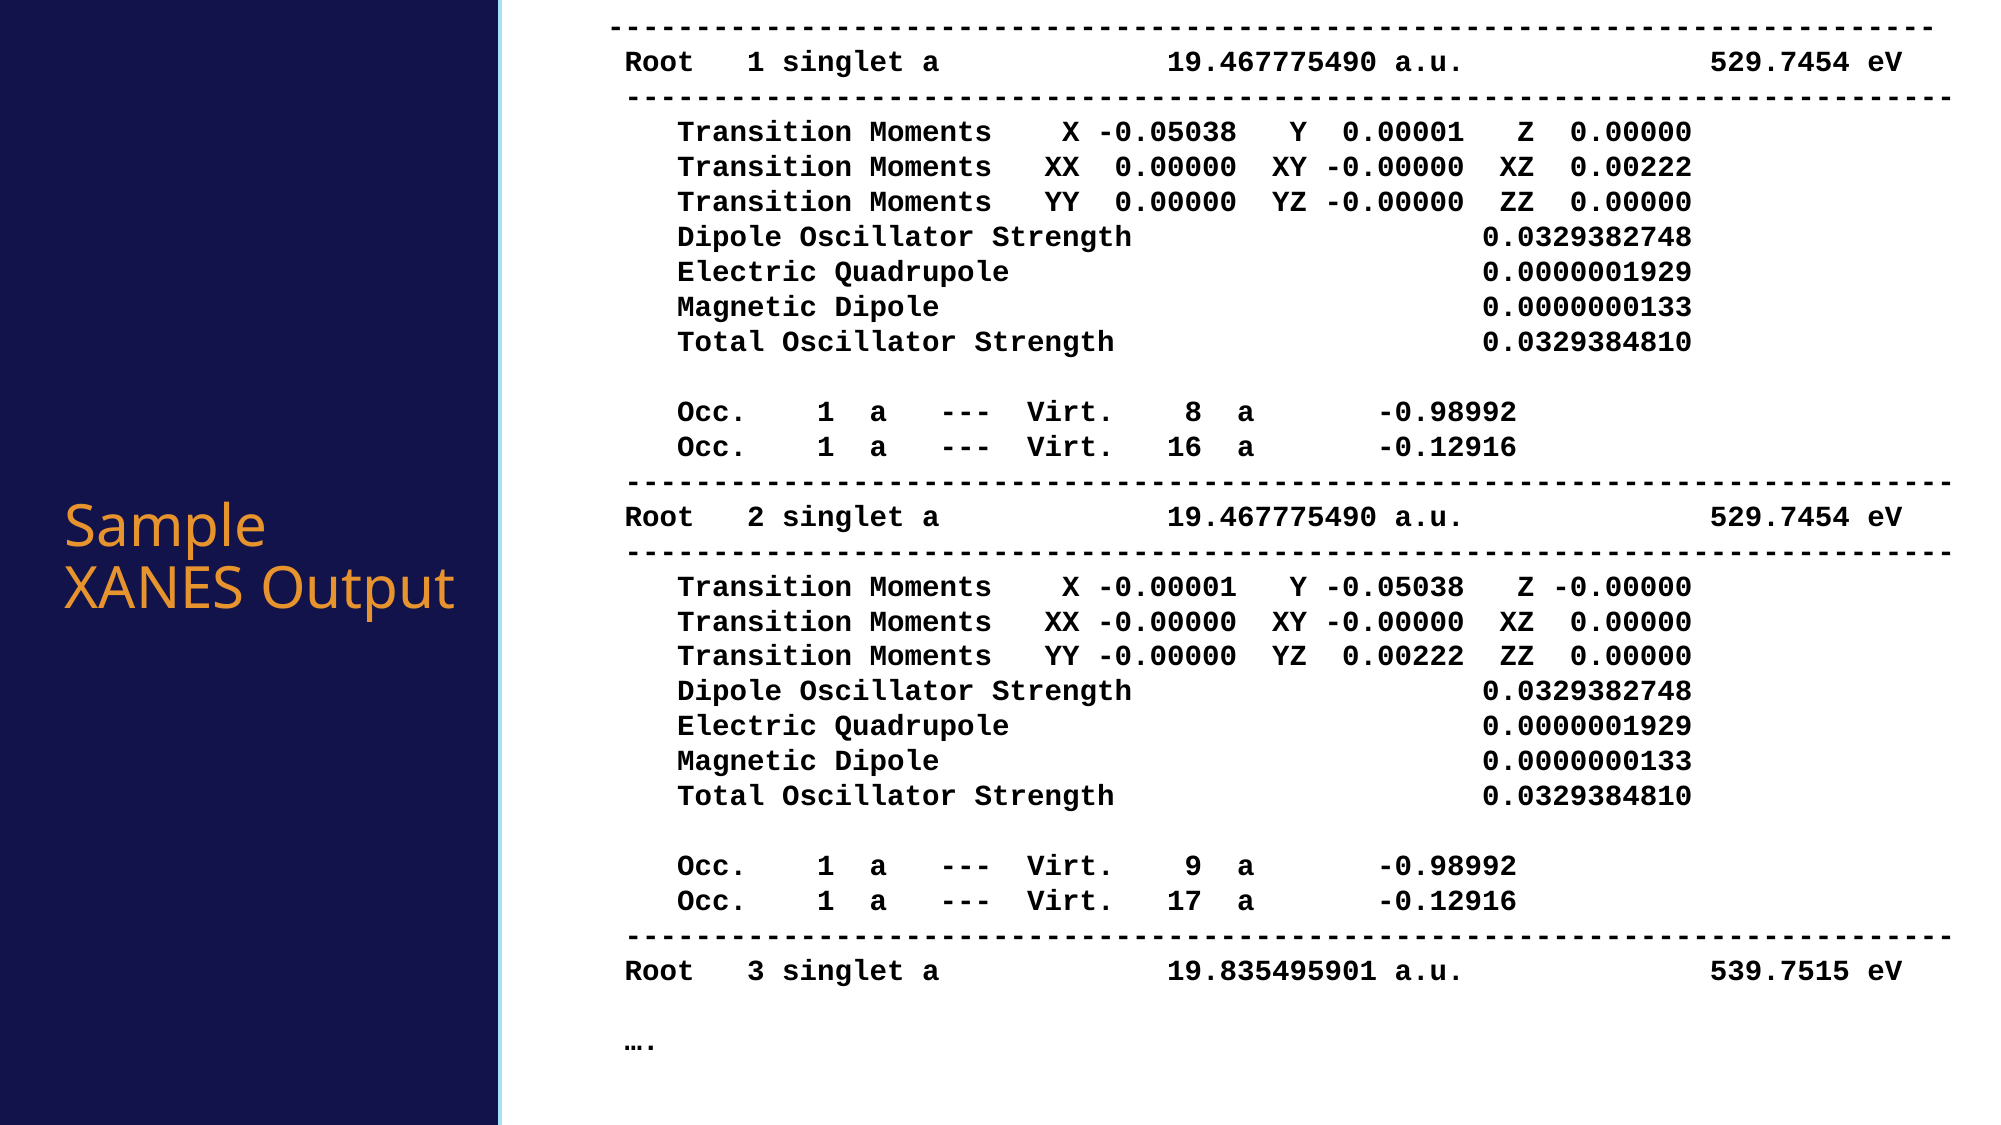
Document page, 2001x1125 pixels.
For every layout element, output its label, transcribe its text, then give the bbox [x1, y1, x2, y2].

text_box ---------------------------------------------------------------------------- Root 1 singlet a 19.467775490 a.u. 529.7454 eV ---------------------------------------------------------------------------- Transition Moments X -0.05038 Y 0.00001 Z 0.00000 Transition Moments XX 0.00000 XY -0.00000 XZ 0.00222 Transition Moments YY 0.00000 YZ -0.00000 ZZ 0.00000 Dipole Oscillator Strength 0.0329382748 Electric Quadrupole 0.0000001929 Magnetic Dipole 0.0000000133 Total Oscillator Strength 0.0329384810 Occ. 1 a --- Virt. 8 a -0.98992 Occ. 1 a --- Virt. 16 a -0.12916 ---------------------------------------------------------------------------- Root 2 singlet a 19.467775490 a.u. 529.7454 eV ---------------------------------------------------------------------------- Transition Moments X -0.00001 Y -0.05038 Z -0.00000 Transition Moments XX -0.00000 XY -0.00000 XZ 0.00000 Transition Moments YY -0.00000 YZ 0.00222 ZZ 0.00000 Dipole Oscillator Strength 0.0329382748 Electric Quadrupole 0.0000001929 Magnetic Dipole 0.0000000133 Total Oscillator Strength 0.0329384810 Occ. 1 a --- Virt. 9 a -0.98992 Occ. 1 a --- Virt. 17 a -0.12916 ---------------------------------------------------------------------------- Root 3 singlet a 19.835495901 a.u. 539.7515 eV …. [574, 0, 2000, 1064]
title Sample XANES Output [64, 111, 462, 1007]
